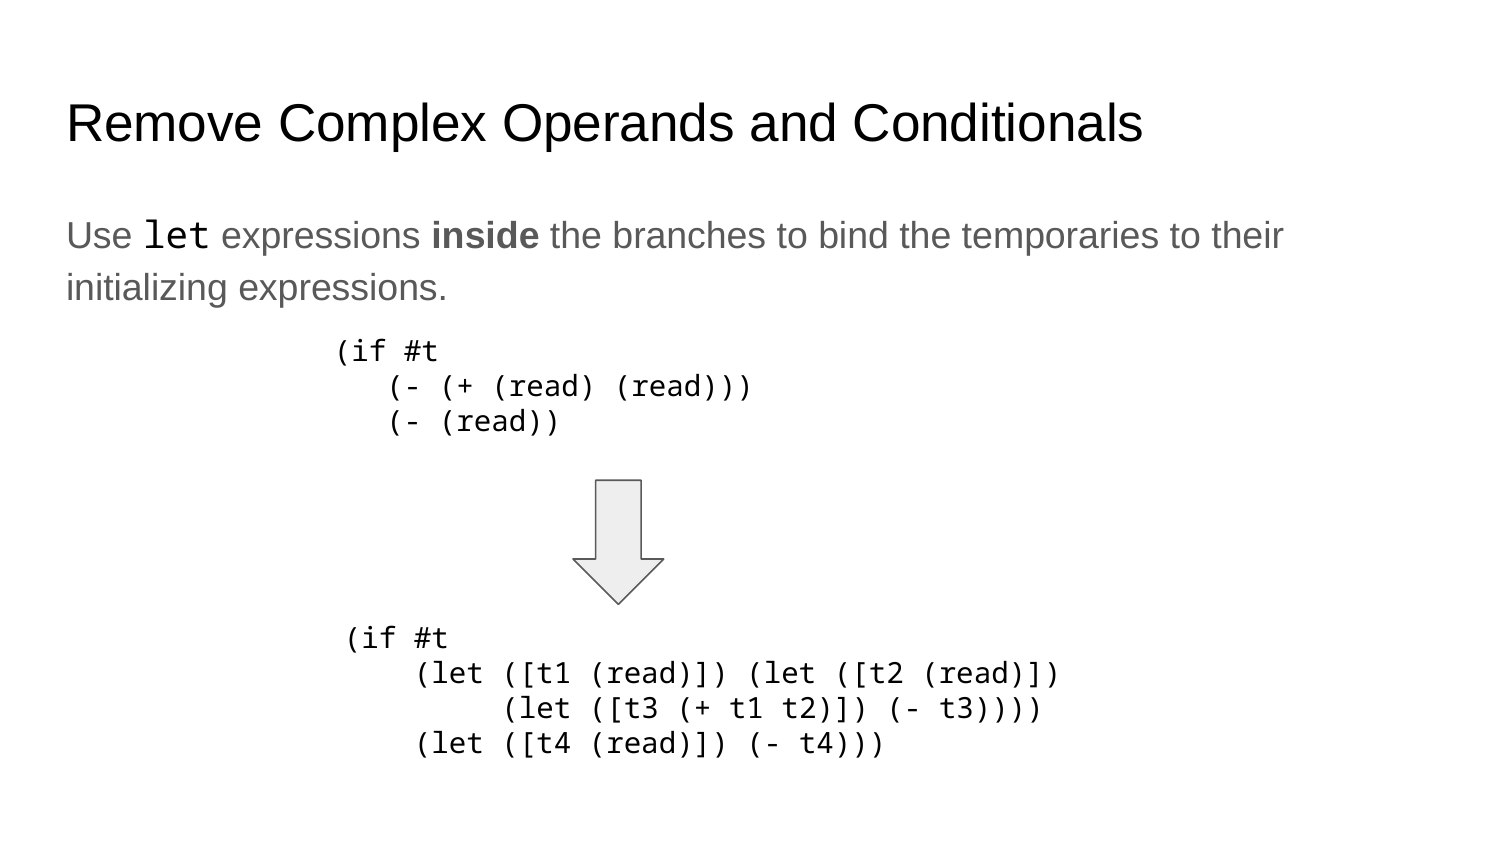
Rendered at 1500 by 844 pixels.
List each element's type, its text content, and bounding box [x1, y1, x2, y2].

text_box (if #t (- (+ (read) (read))) (- (read)) [318, 317, 771, 453]
title Remove Complex Operands and Conditionals [51, 72, 1449, 167]
list Use let expressions inside the branches to bind the temporaries to their initializing expressions. [51, 189, 1449, 380]
text_box (if #t (let ([t1 (read)]) (let ([t2 (read)]) (let ([t3 (+ t1 t2)]) (- t3)))) (let ([t4 (read)]) (- t4))) [276, 604, 1188, 775]
text_box [572, 480, 664, 604]
